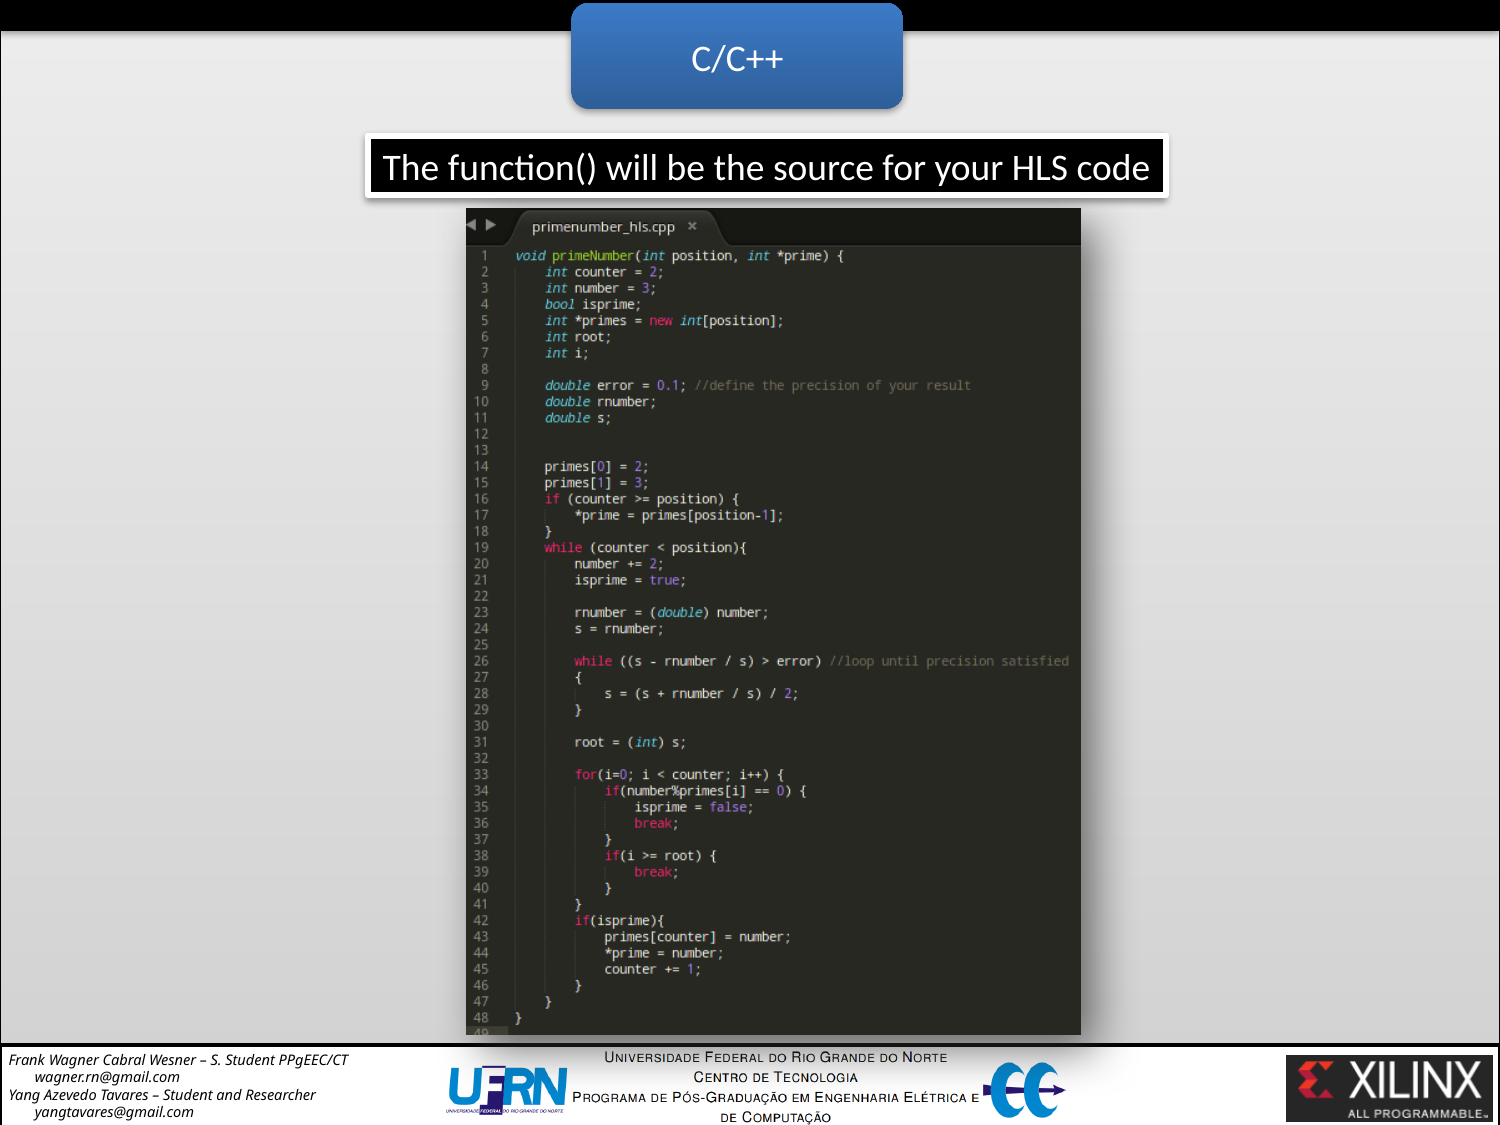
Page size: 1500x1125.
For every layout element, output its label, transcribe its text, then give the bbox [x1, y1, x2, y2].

picture [434, 1048, 1071, 1125]
text_box C/C++ [571, 2, 904, 110]
picture [1286, 1055, 1493, 1122]
picture [465, 207, 1081, 1036]
text_box The function() will be the source for your HLS code [365, 133, 1169, 198]
